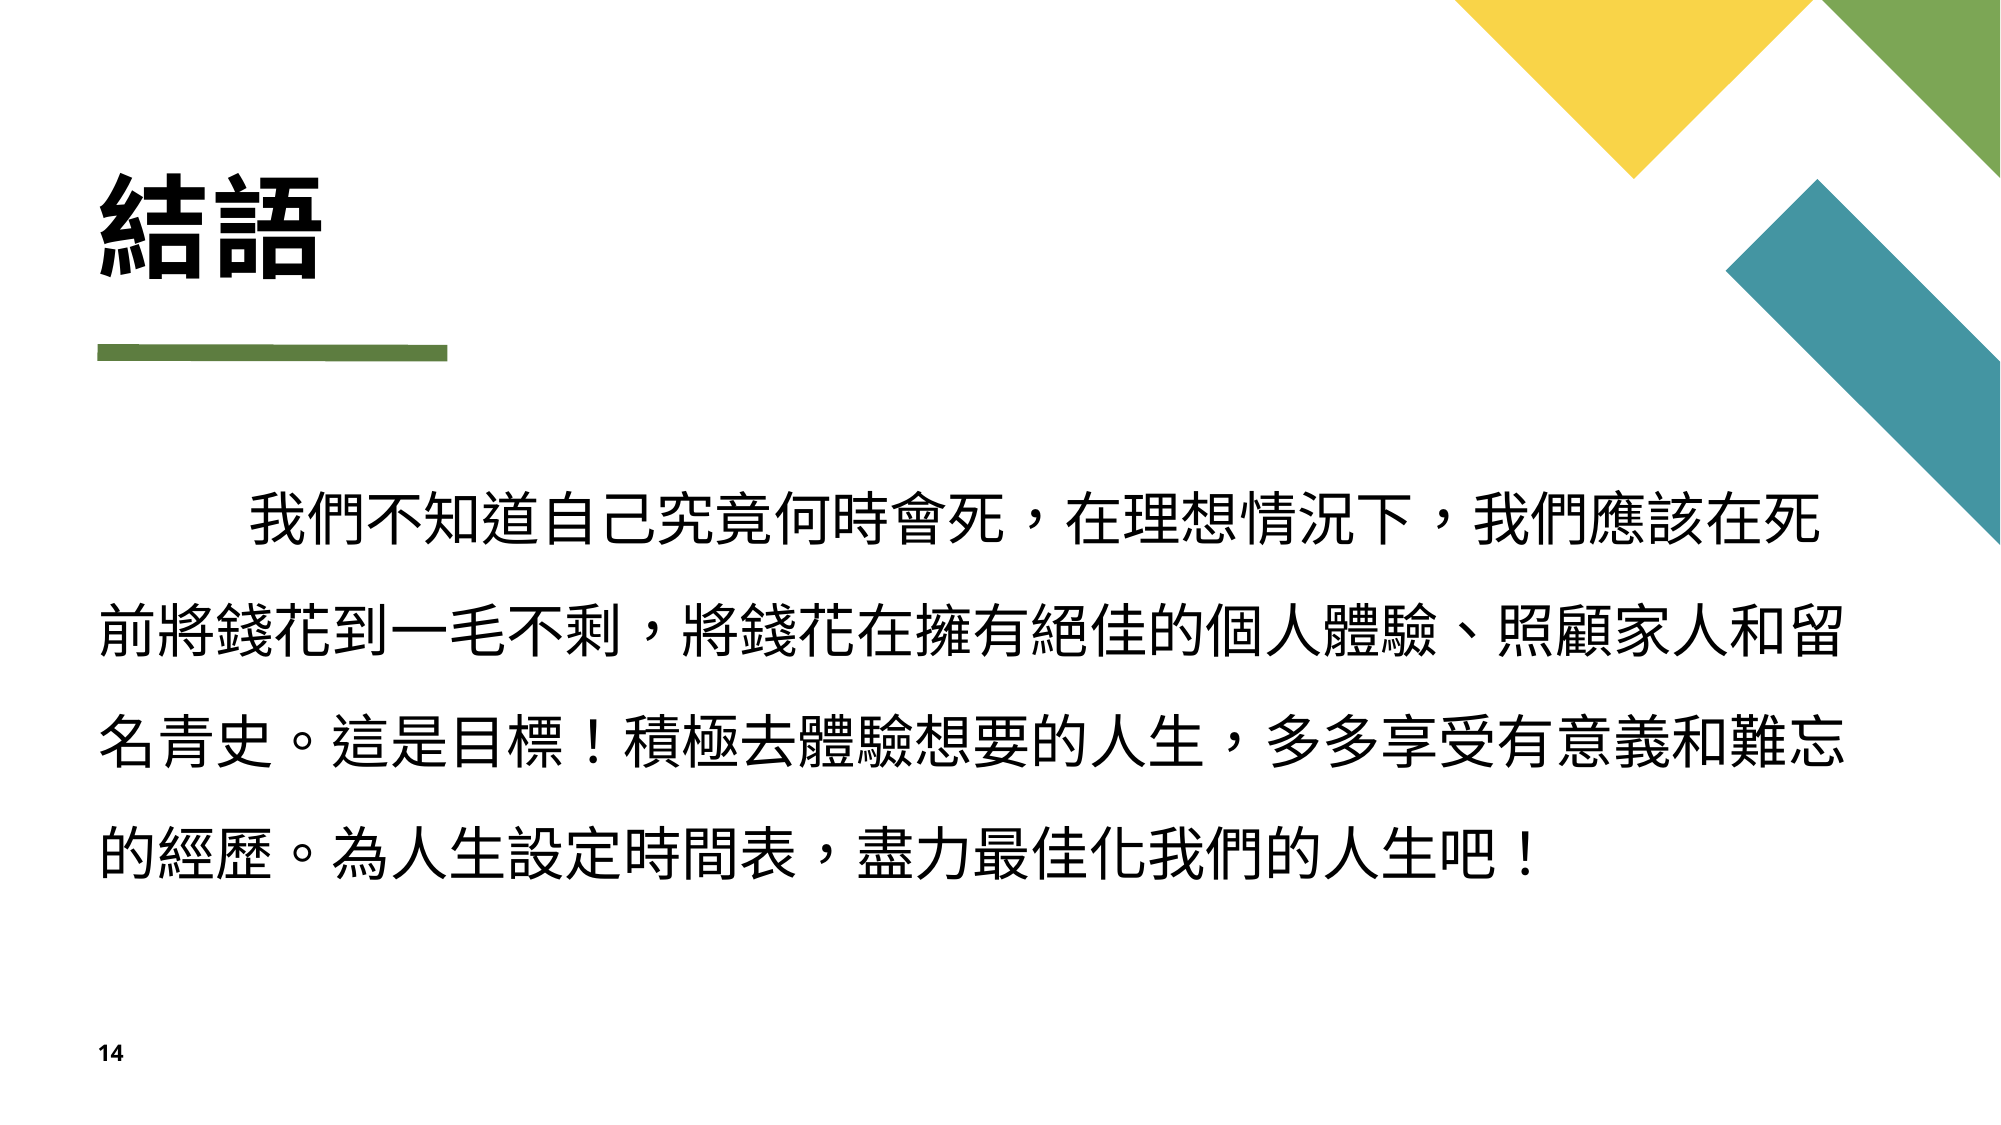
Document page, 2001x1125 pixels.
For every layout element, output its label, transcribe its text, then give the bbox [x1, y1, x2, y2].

slide_number 14 [97, 1038, 184, 1080]
title 結語 [97, 45, 1702, 291]
list 我們不知道自己究竟何時會死，在理想情況下，我們應該在死前將錢花到一毛不剩，將錢花在擁有絕佳的個人體驗、照顧家人和留名青史。這是目標！積極去體驗想要的人生，多多享受有意義和難忘的經歷。為人生設定時間表，盡力最佳化我們的人生吧！ [99, 432, 1868, 955]
